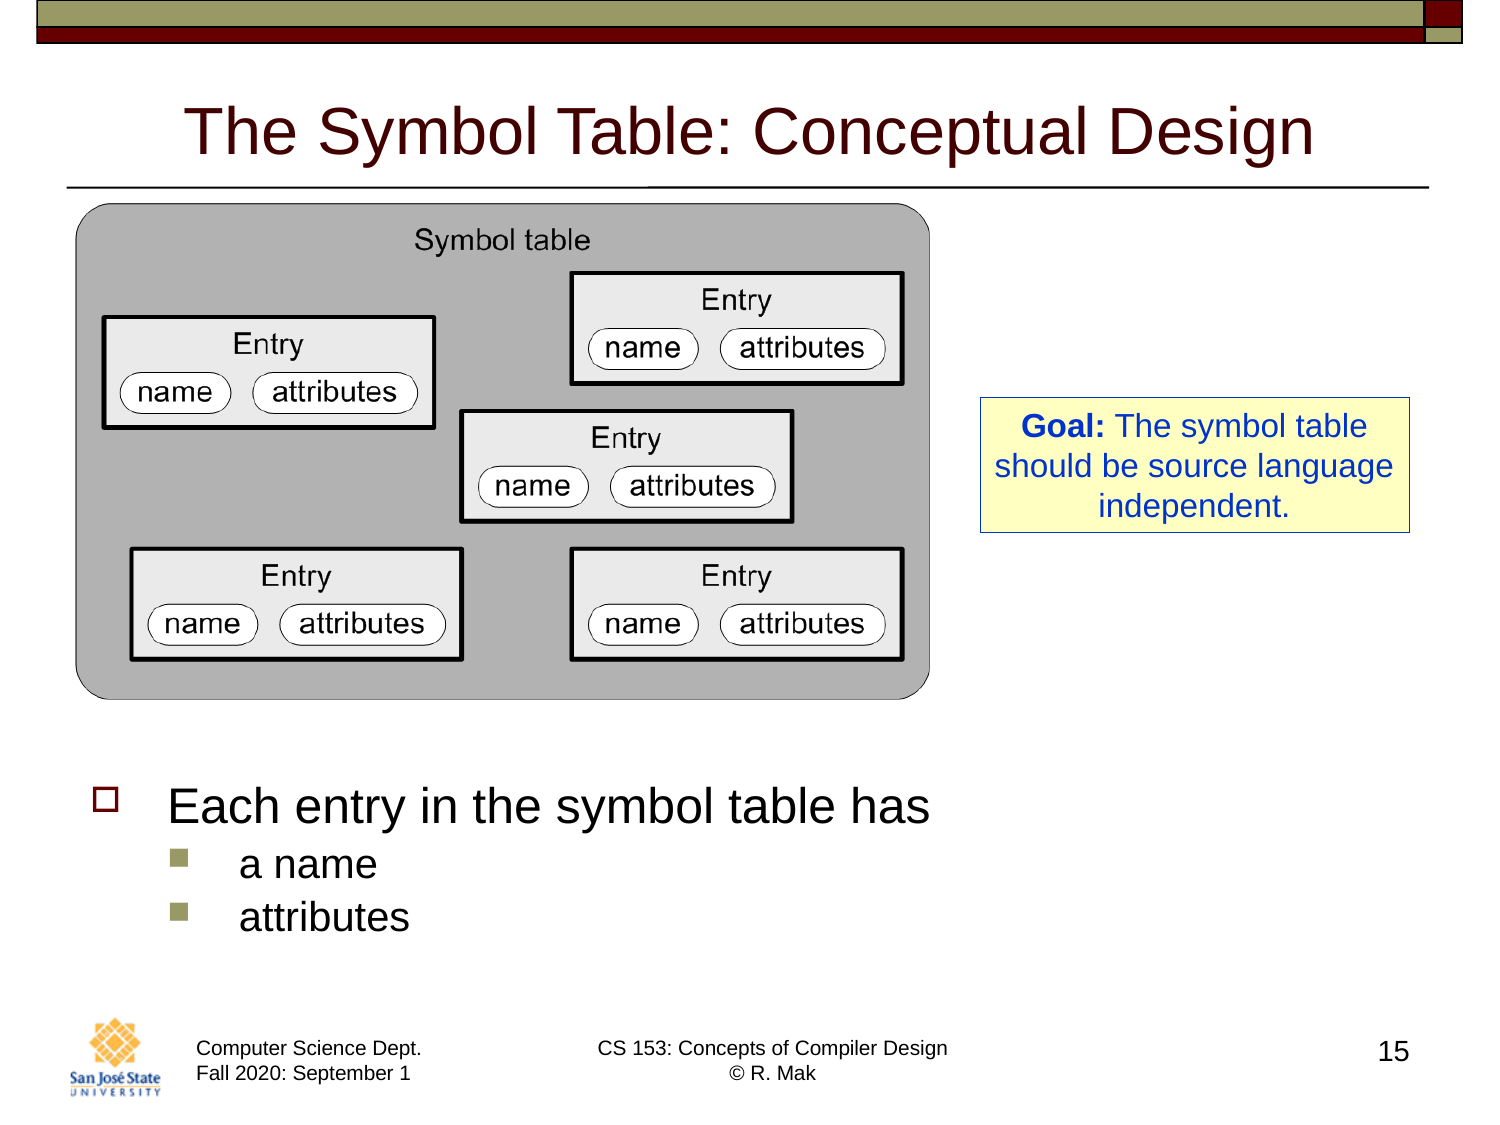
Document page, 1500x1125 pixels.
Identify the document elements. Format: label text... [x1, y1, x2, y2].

text_box Goal: The symbol table should be source language independent. [979, 397, 1410, 532]
picture [74, 202, 931, 700]
title The Symbol Table: Conceptual Design [75, 67, 1425, 175]
list Each entry in the symbol table has a name attributes [75, 772, 1425, 1006]
slide_number 15 [1320, 1025, 1425, 1100]
picture [60, 1012, 166, 1112]
